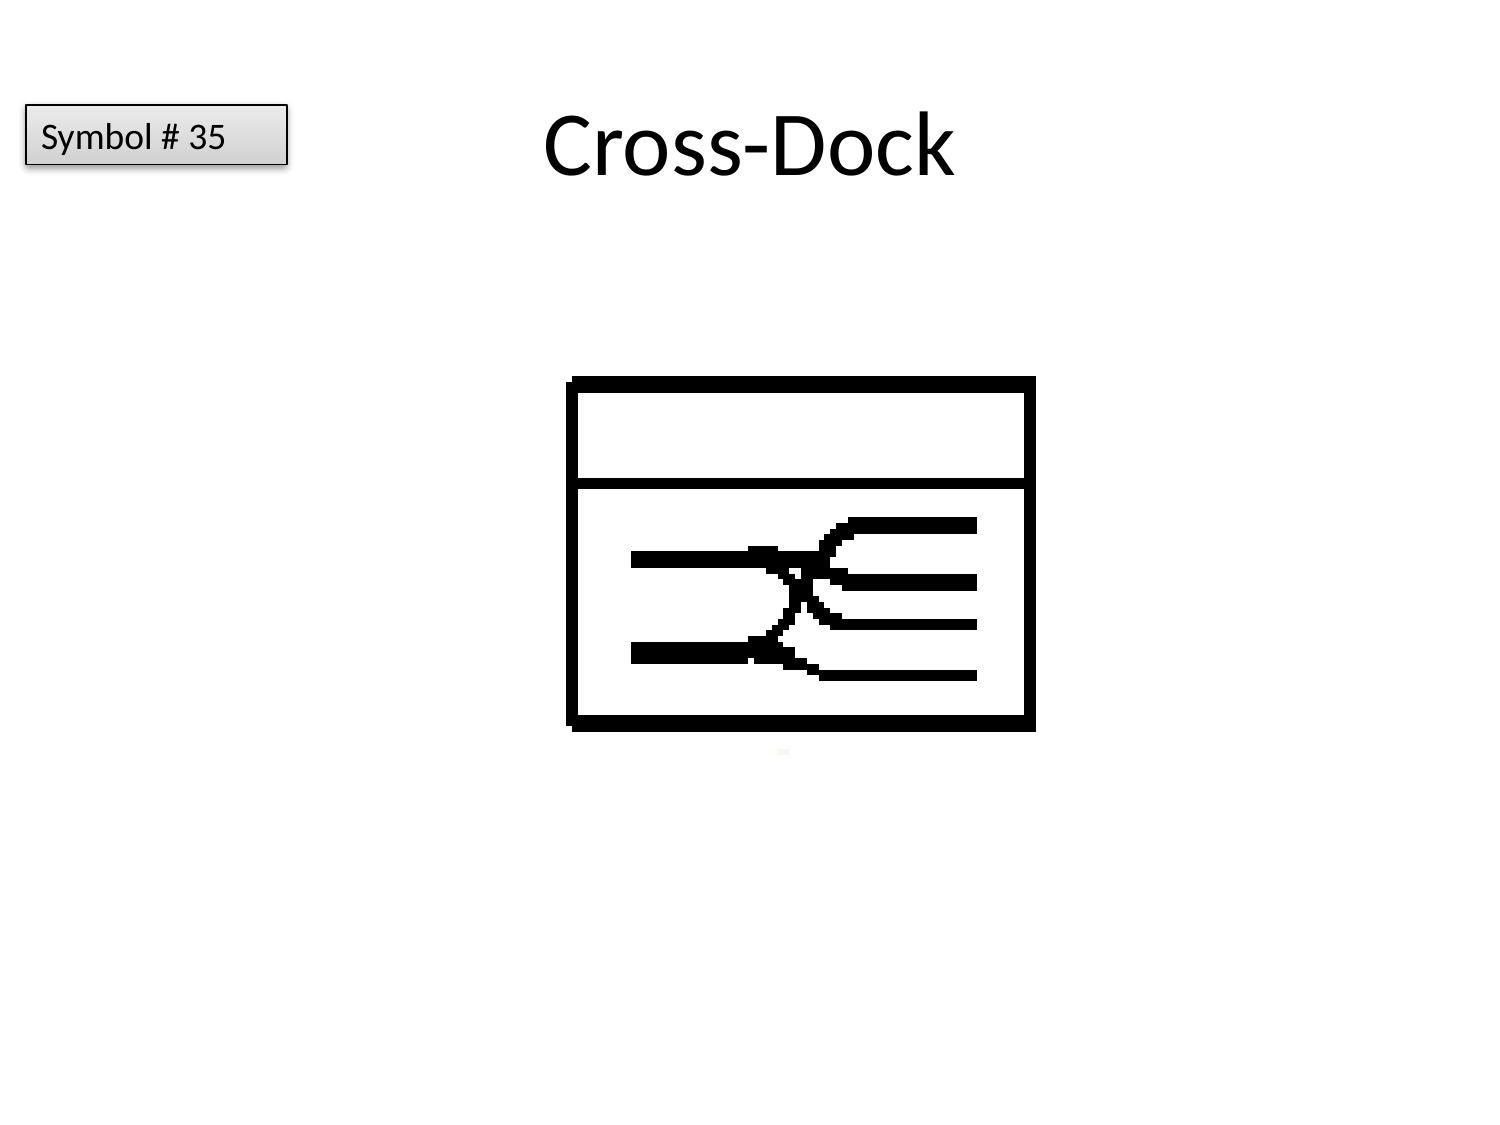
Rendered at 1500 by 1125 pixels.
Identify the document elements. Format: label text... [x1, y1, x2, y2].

picture [555, 354, 1048, 755]
title Cross-Dock [75, 45, 1425, 233]
text_box Symbol # 35 [25, 104, 288, 165]
